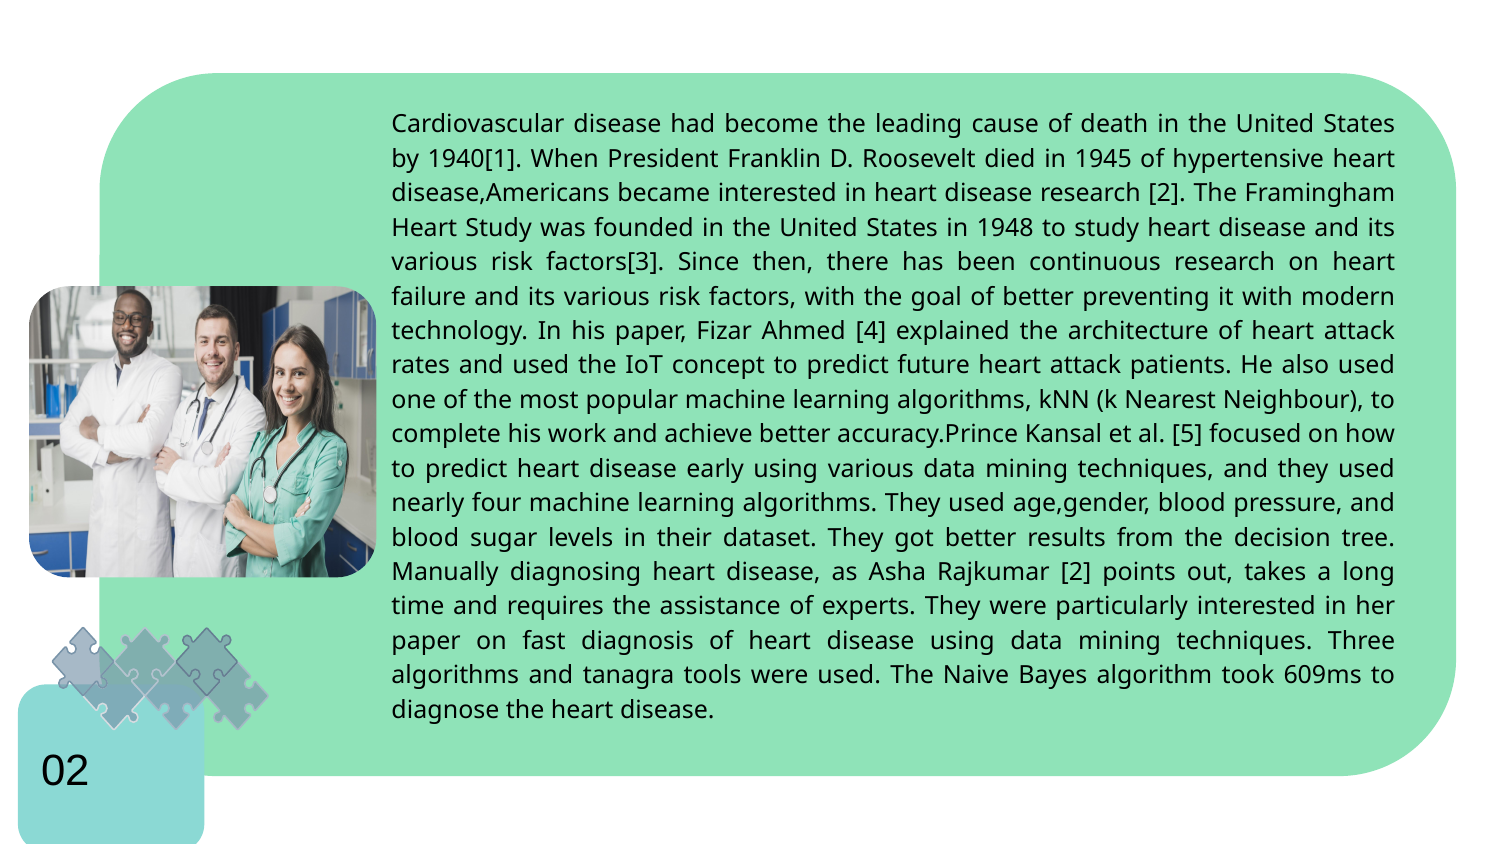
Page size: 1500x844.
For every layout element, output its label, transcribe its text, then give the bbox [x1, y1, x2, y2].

list Cardiovascular disease had become the leading cause of death in the United States by 1940[1]. When President Franklin D. Roosevelt died in 1945 of hypertensive heart disease,Americans became interested in heart disease research [2]. The Framingham Heart Study was founded in the United States in 1948 to study heart disease and its various risk factors[3]. Since then, there has been continuous research on heart failure and its various risk factors, with the goal of better preventing it with modern technology. In his paper, Fizar Ahmed [4] explained the architecture of heart attack rates and used the IoT concept to predict future heart attack patients. He also used one of the most popular machine learning algorithms, kNN (k Nearest Neighbour), to complete his work and achieve better accuracy.Prince Kansal et al. [5] focused on how to predict heart disease early using various data mining techniques, and they used nearly four machine learning algorithms. They used age,gender, blood pressure, and blood sugar levels in their dataset. They got better results from the decision tree. Manually diagnosing heart disease, as Asha Rajkumar [2] points out, takes a long time and requires the assistance of experts. They were particularly interested in her paper on fast diagnosis of heart disease using data mining techniques. Three algorithms and tanagra tools were used. The Naive Bayes algorithm took 609ms to diagnose the heart disease. [376, 88, 1412, 721]
text_box [99, 73, 1396, 285]
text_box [52, 627, 269, 730]
picture [28, 285, 377, 578]
text_box [99, 98, 1457, 777]
text_box 02 [17, 684, 205, 844]
